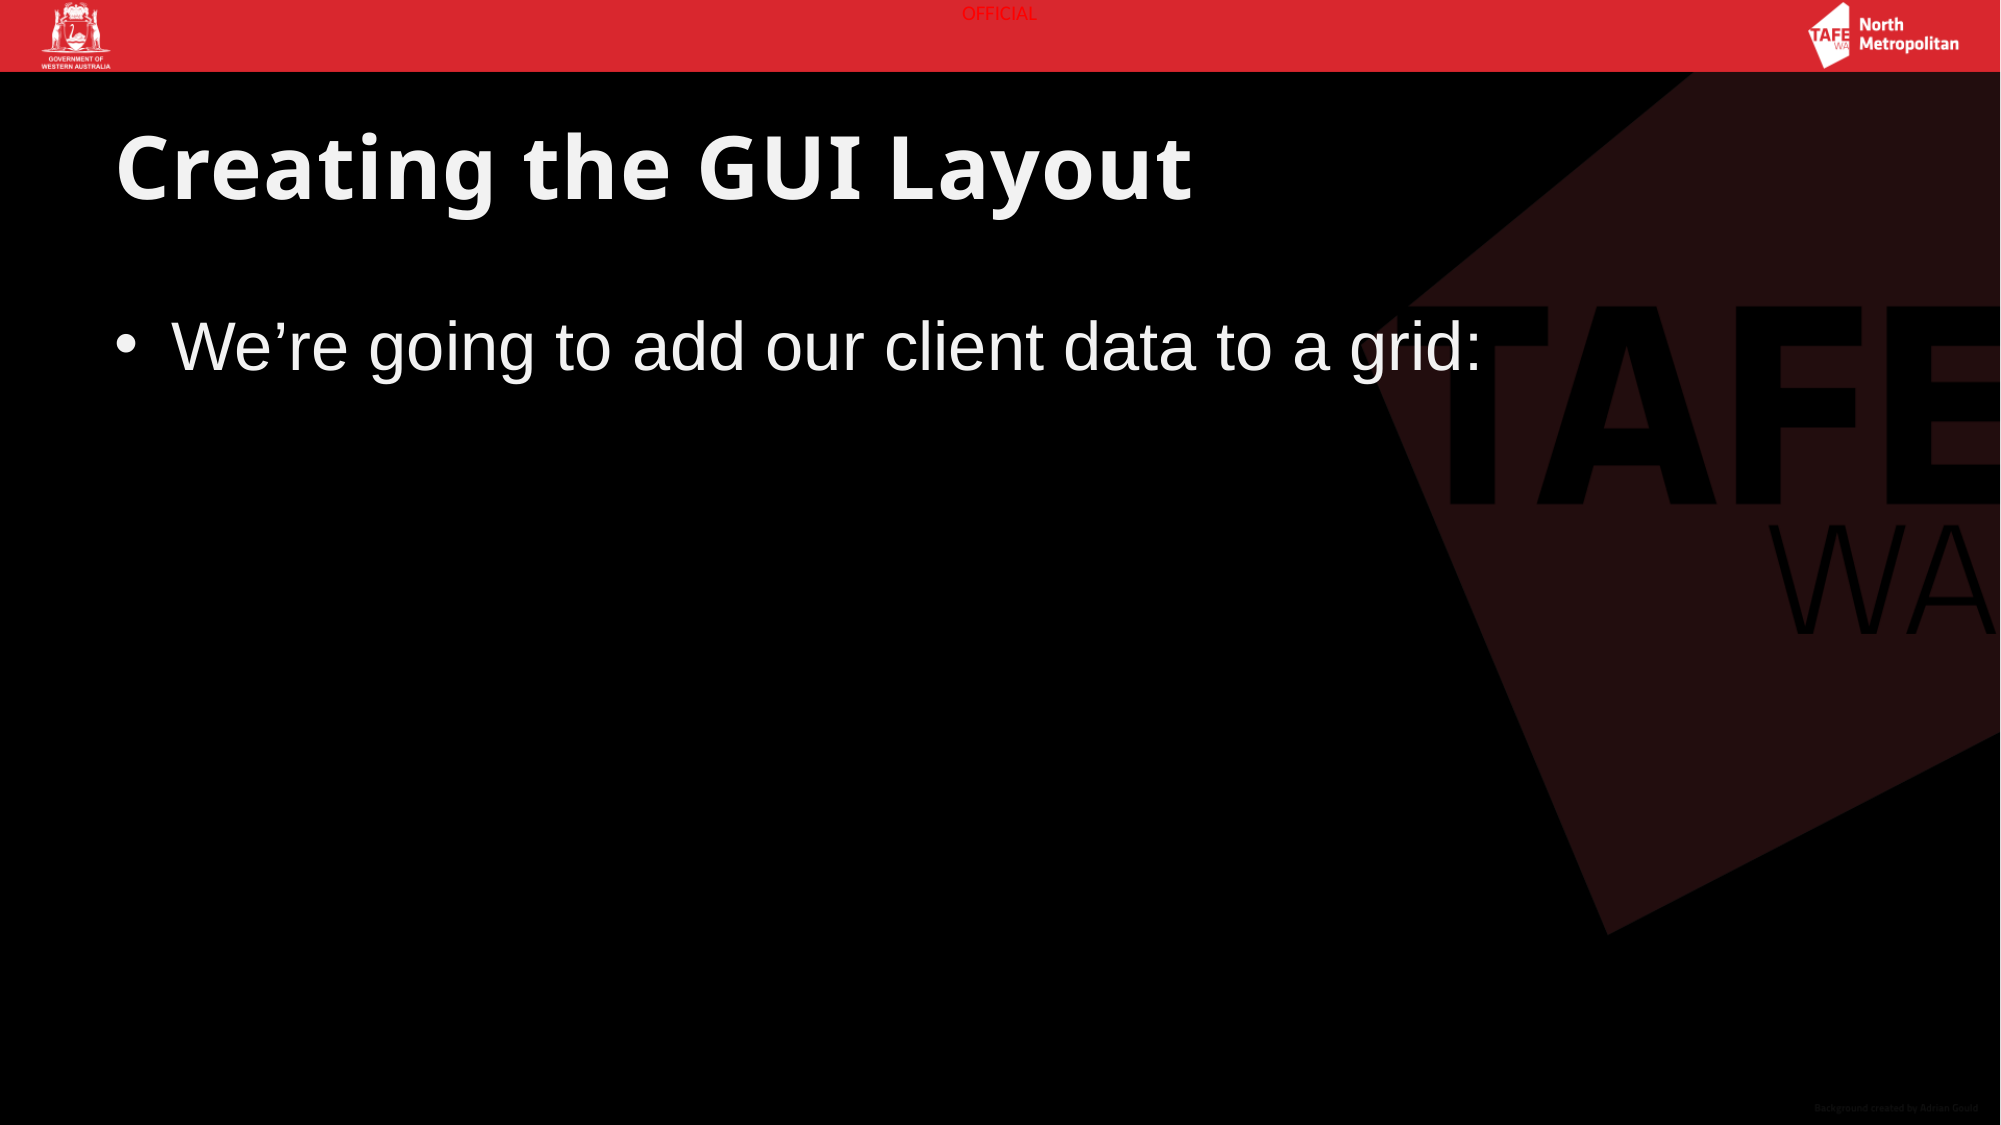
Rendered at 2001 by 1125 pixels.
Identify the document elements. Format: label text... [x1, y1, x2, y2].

title Creating the GUI Layout [99, 82, 1900, 247]
list We’re going to add our client data to a grid: [99, 294, 1900, 1043]
picture [0, 0, 2001, 1125]
